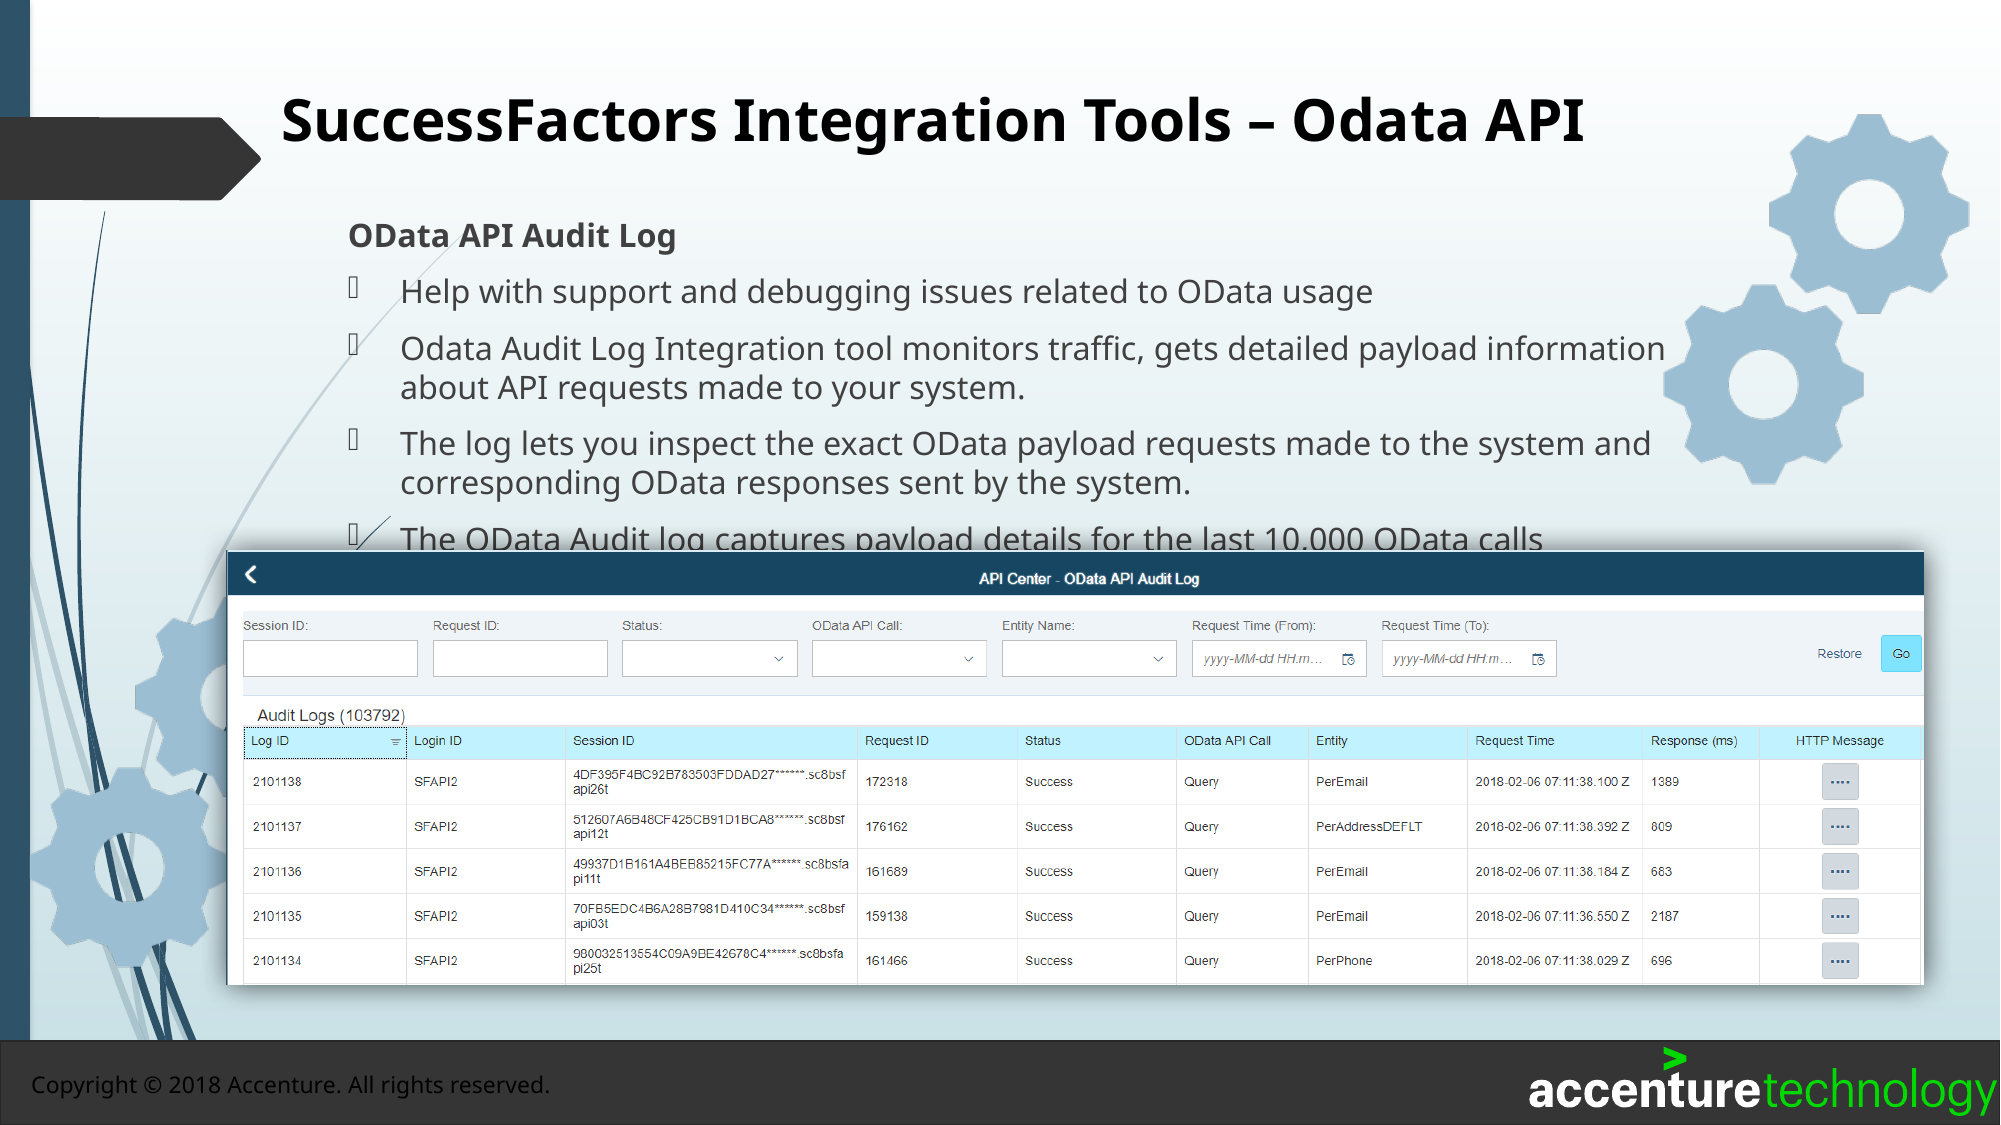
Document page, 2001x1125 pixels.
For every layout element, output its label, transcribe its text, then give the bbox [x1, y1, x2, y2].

picture [1592, 75, 2000, 525]
picture [0, 550, 1924, 1007]
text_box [0, 1040, 2000, 1125]
title SuccessFactors Integration Tools – Odata API [266, 75, 1592, 201]
list OData API Audit Log Help with support and debugging issues related to OData usage Odata Audit Log Integration tool monitors traffic, gets detailed payload information about API requests made to your system. The log lets you inspect the exact OData payload requests made to the system and corresponding OData responses sent by the system. The OData Audit log captures payload details for the last 10,000 OData calls [332, 207, 1587, 530]
